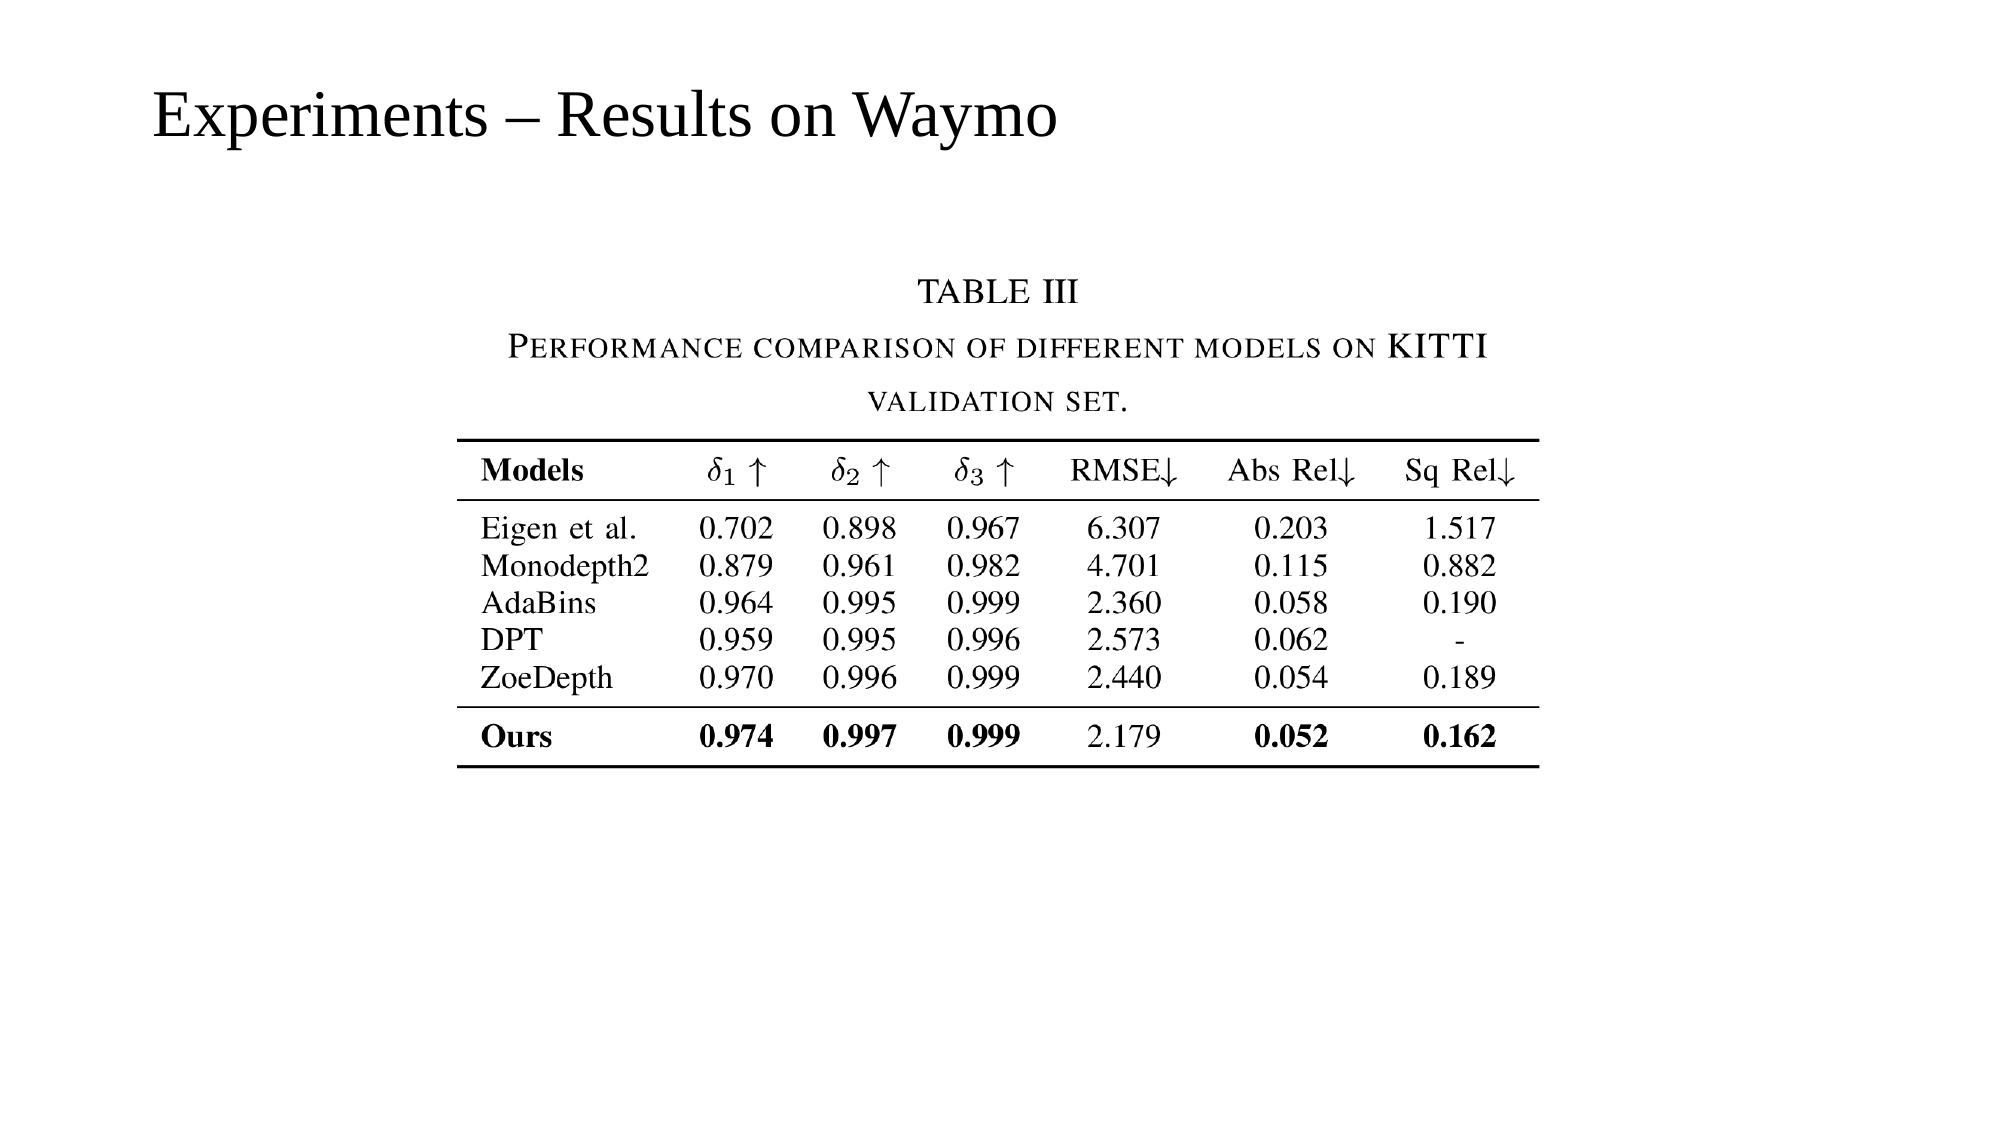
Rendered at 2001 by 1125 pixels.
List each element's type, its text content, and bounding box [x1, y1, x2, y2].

picture [456, 268, 1544, 769]
title Experiments – Results on Waymo [137, 59, 1863, 171]
